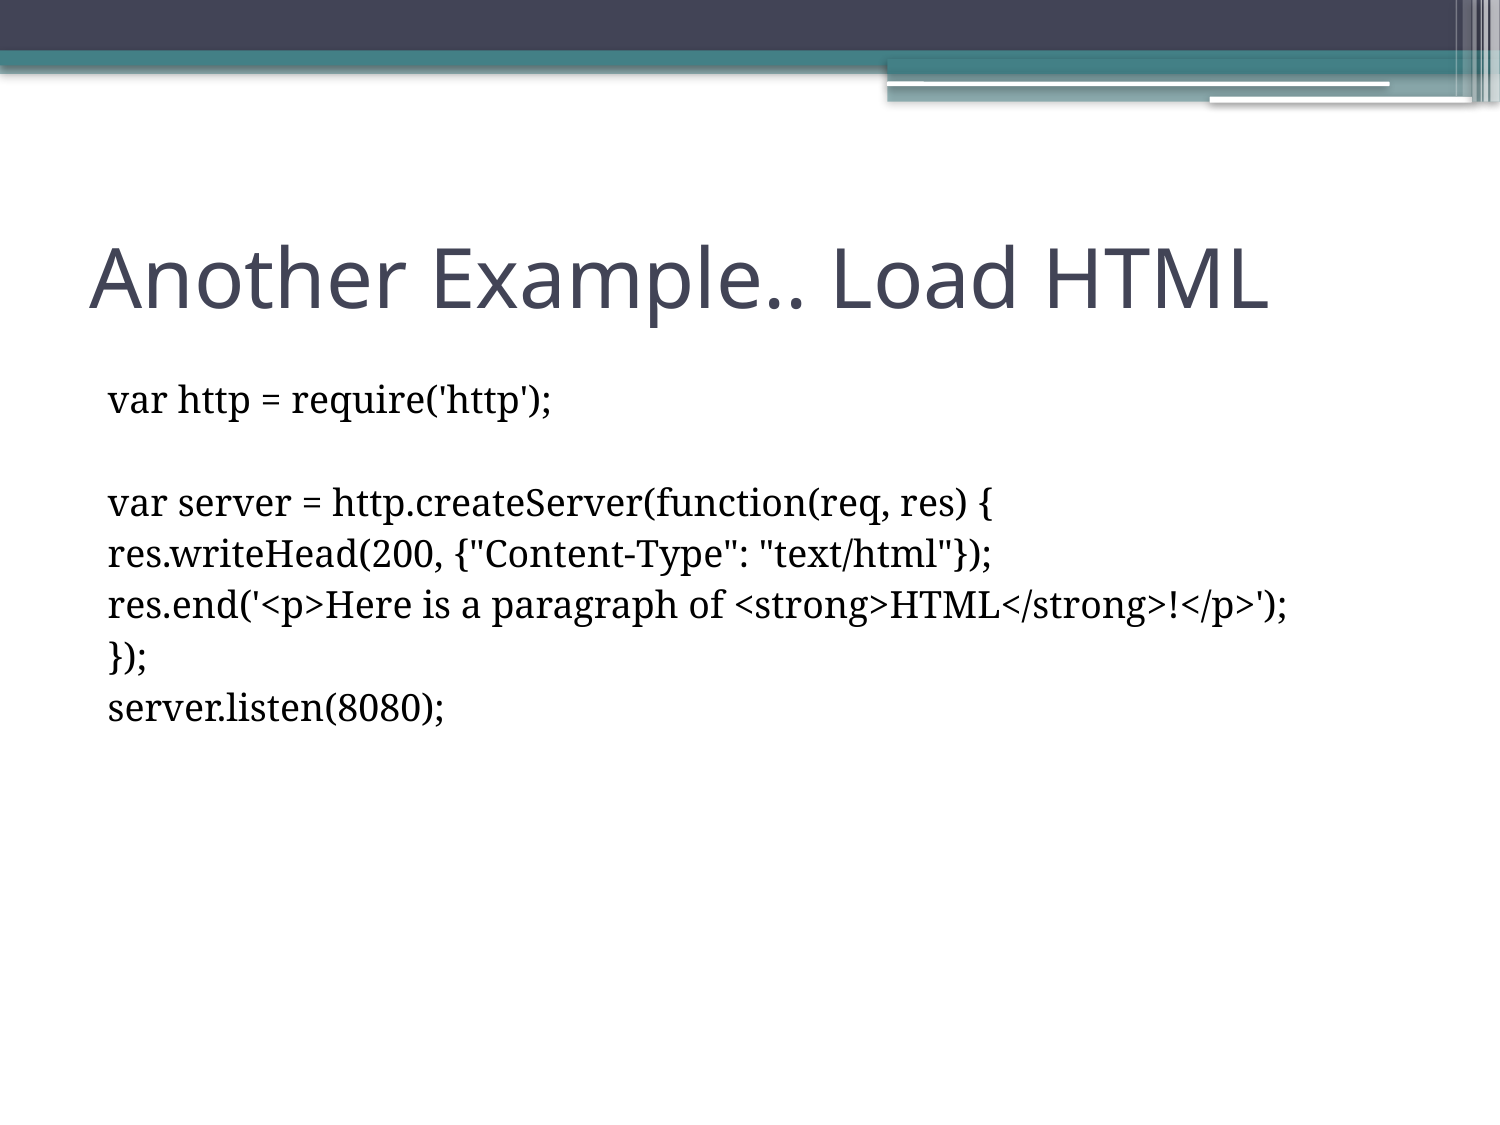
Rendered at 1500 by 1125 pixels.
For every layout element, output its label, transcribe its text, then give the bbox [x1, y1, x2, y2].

title Another Example.. Load HTML [75, 187, 1425, 363]
list var http = require('http'); var server = http.createServer(function(req, res) { res.writeHead(200, {"Content-Type": "text/html"}); res.end('<p>Here is a paragraph of <strong>HTML</strong>!</p>'); }); server.listen(8080); [75, 368, 1425, 1079]
